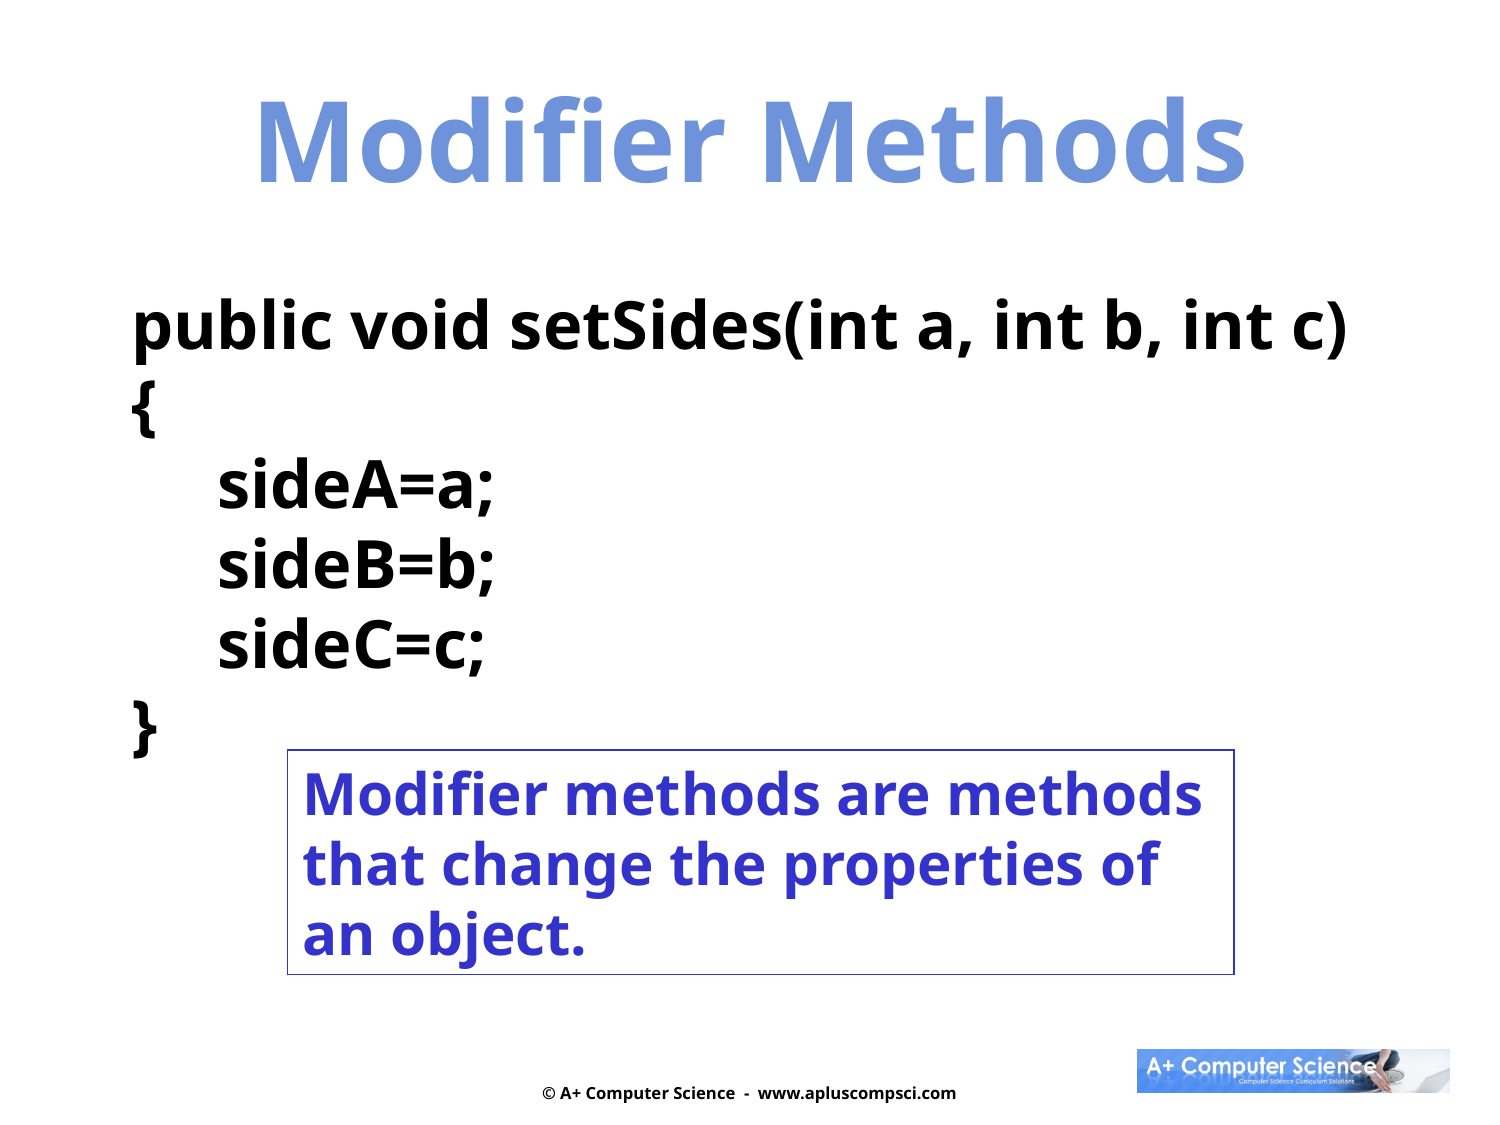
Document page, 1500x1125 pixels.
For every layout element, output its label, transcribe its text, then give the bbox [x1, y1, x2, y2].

footer © A+ Computer Science - www.apluscompsci.com [512, 1024, 988, 1101]
text_box Modifier methods are methods that change the properties of an object. [287, 750, 1234, 975]
text_box public void setSides(int a, int b, int c) { sideA=a; sideB=b; sideC=c; } [116, 275, 1365, 840]
picture [1137, 1049, 1450, 1093]
text_box Modifier Methods [0, 62, 1500, 213]
